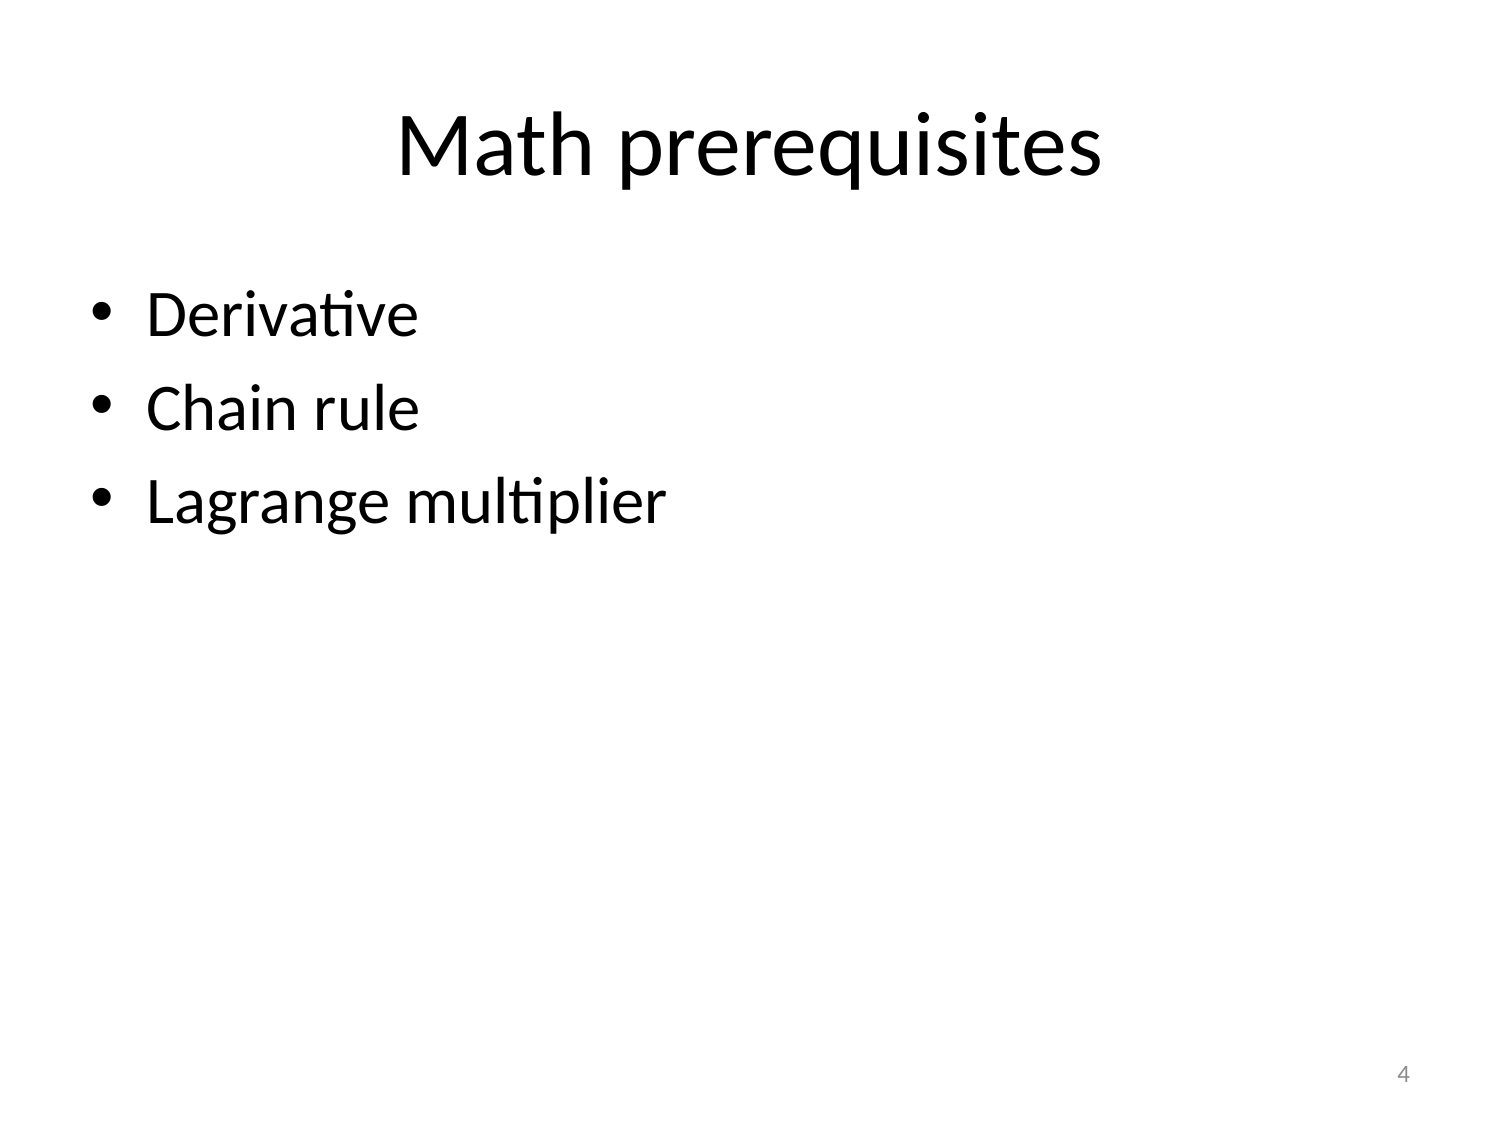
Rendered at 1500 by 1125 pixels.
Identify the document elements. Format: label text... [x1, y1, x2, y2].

slide_number 4 [1074, 1042, 1425, 1103]
title Math prerequisites [75, 45, 1425, 233]
list Derivative Chain rule Lagrange multiplier [75, 262, 1425, 1005]
